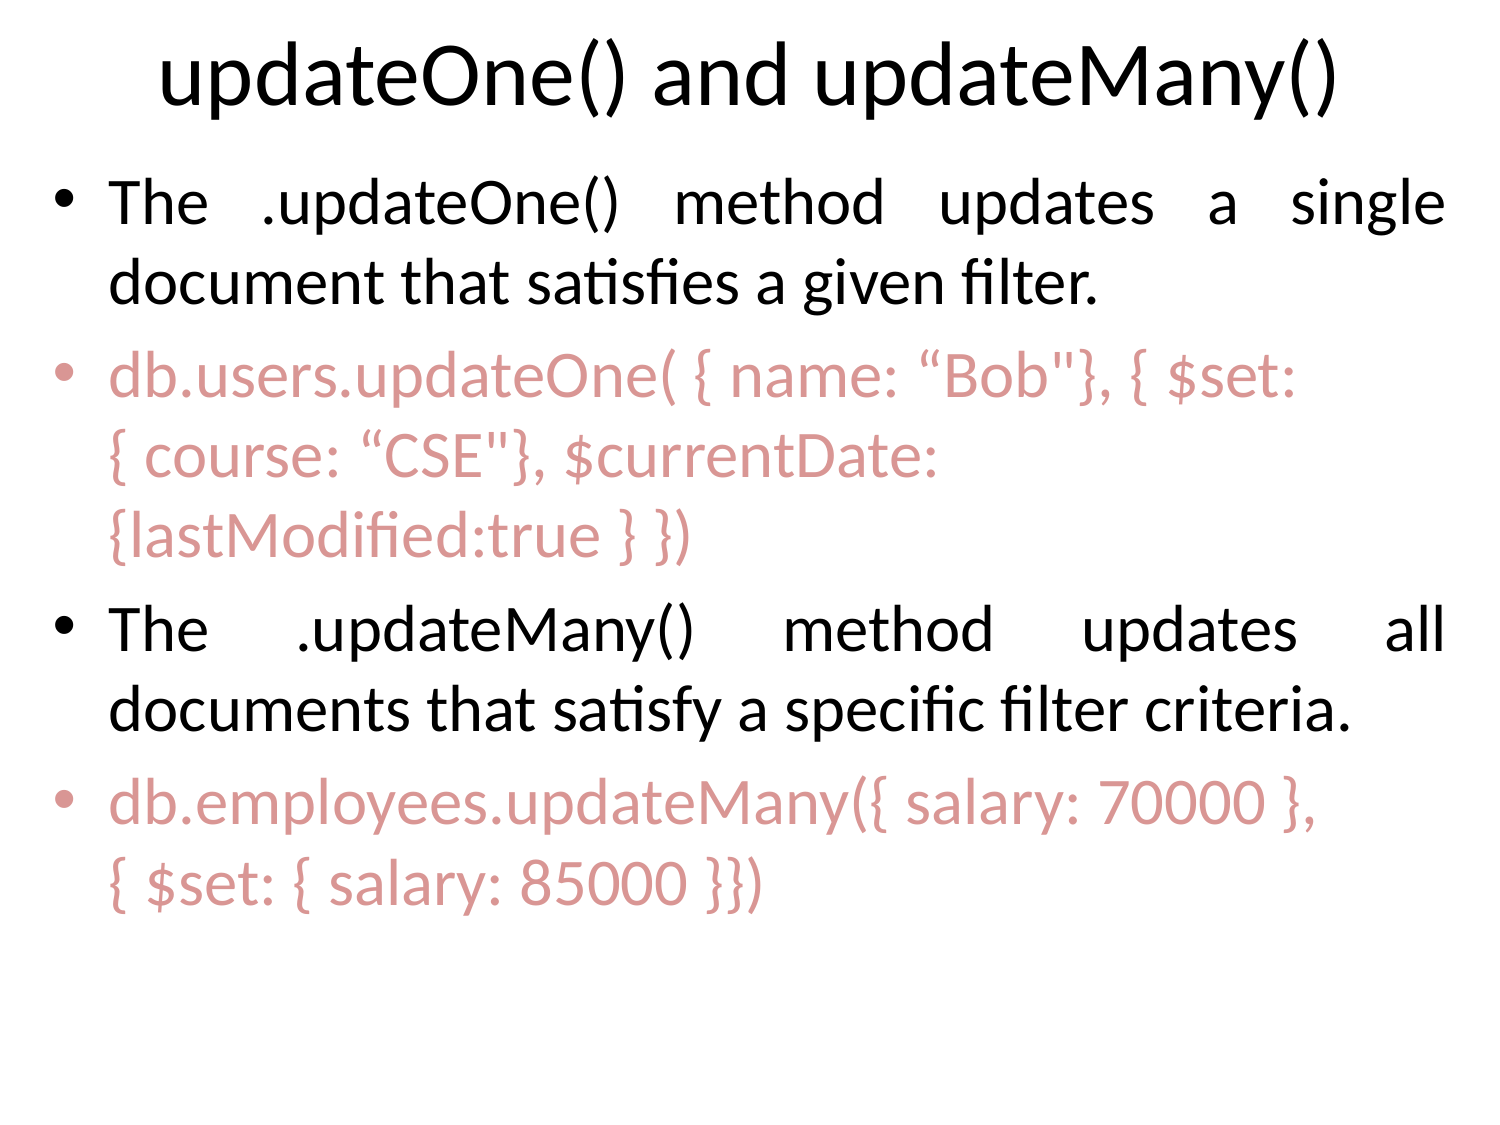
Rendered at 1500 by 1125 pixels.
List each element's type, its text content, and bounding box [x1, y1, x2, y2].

list The .updateOne() method updates a single document that satisfies a given filter. db.users.updateOne( { name: “Bob"}, { $set: { course: “CSE"}, $currentDate: {lastModified:true } }) The .updateMany() method updates all documents that satisfy a specific filter criteria. db.employees.updateMany({ salary: 70000 }, { $set: { salary: 85000 }}) [37, 149, 1463, 1075]
title updateOne() and updateMany() [75, 0, 1425, 138]
